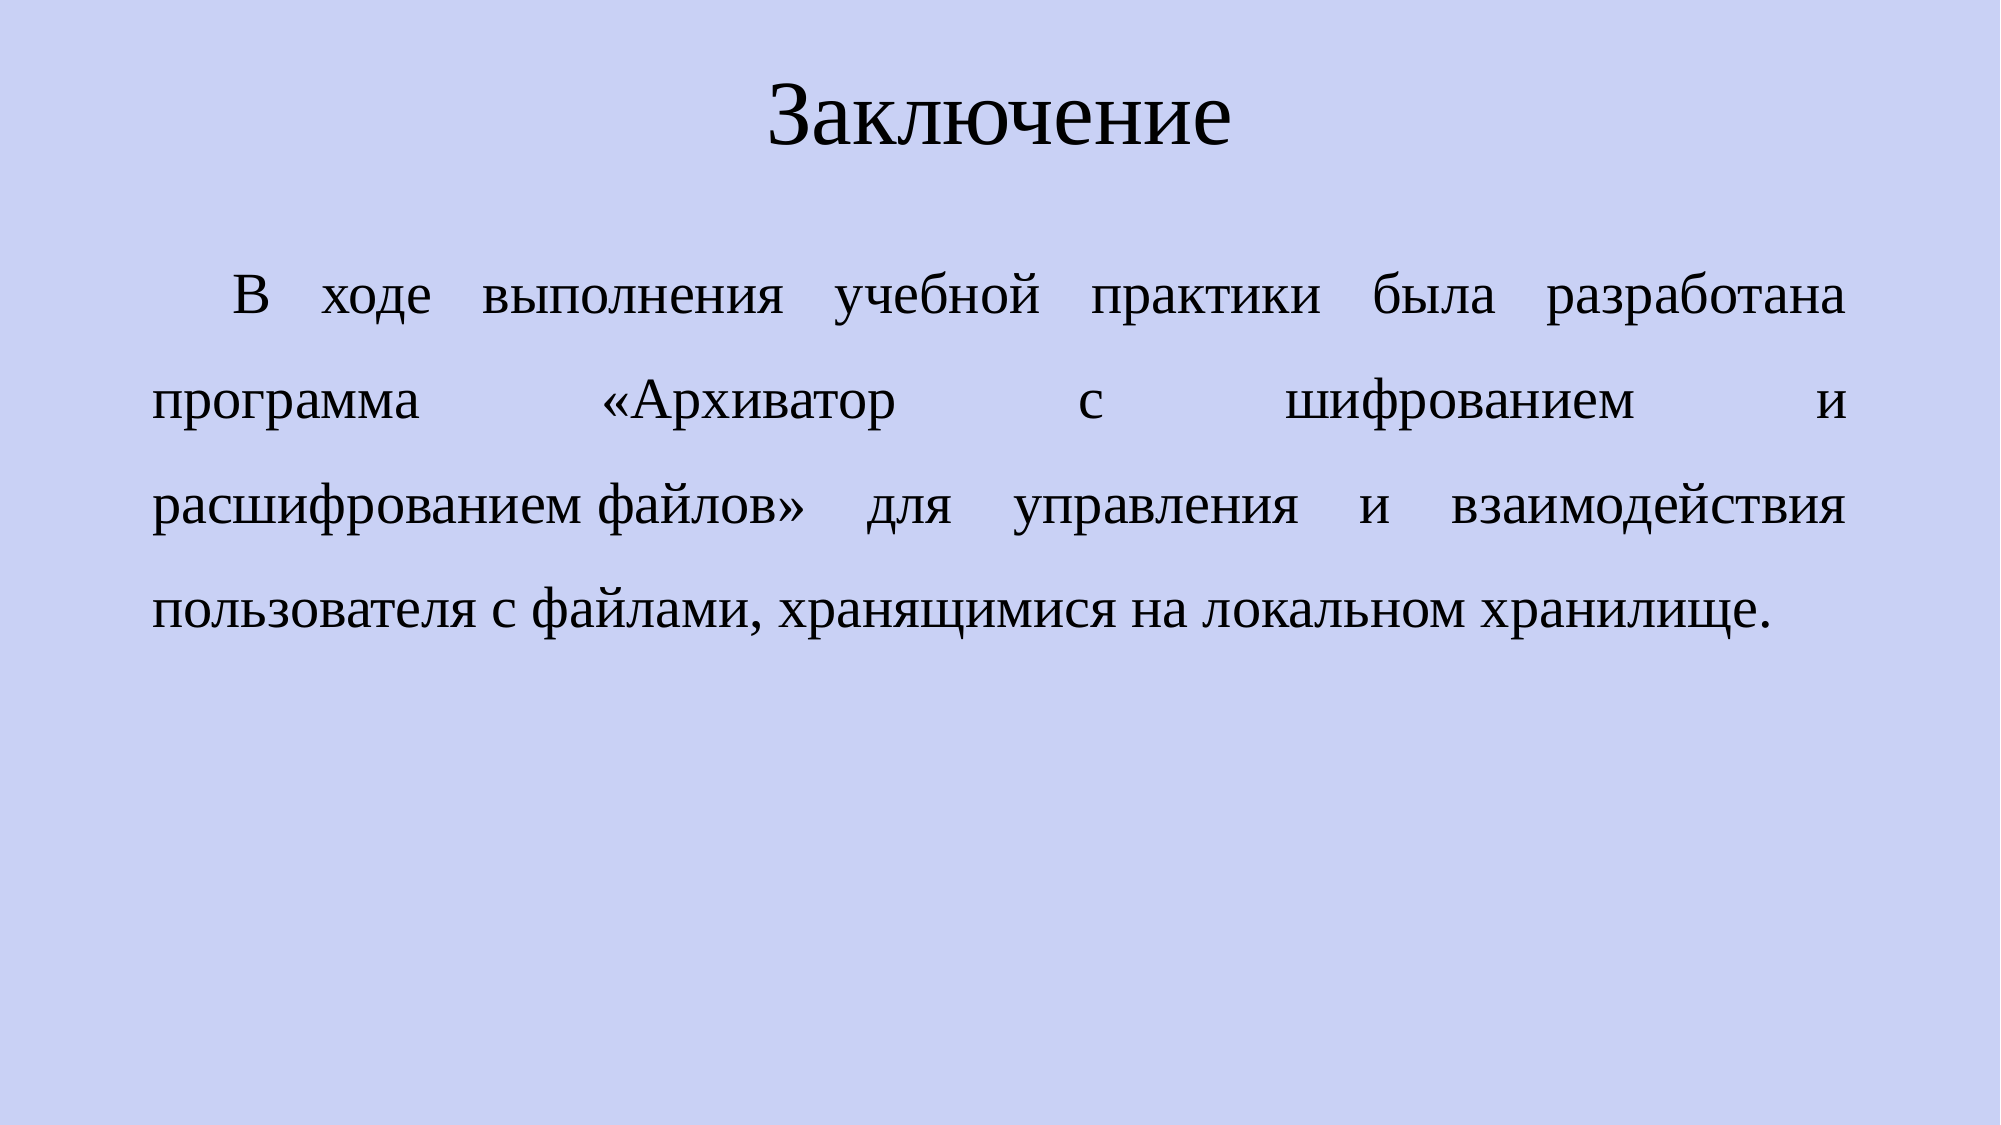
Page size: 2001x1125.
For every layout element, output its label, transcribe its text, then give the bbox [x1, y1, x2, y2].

text_box Заключение [137, 41, 1863, 190]
text_box В ходе выполнения учебной практики была разработана программа «Архиватор с шифрованием и расшифрованием файлов» для управления и взаимодействия пользователя с файлами, хранящимися на локальном хранилище. [137, 213, 1863, 1067]
